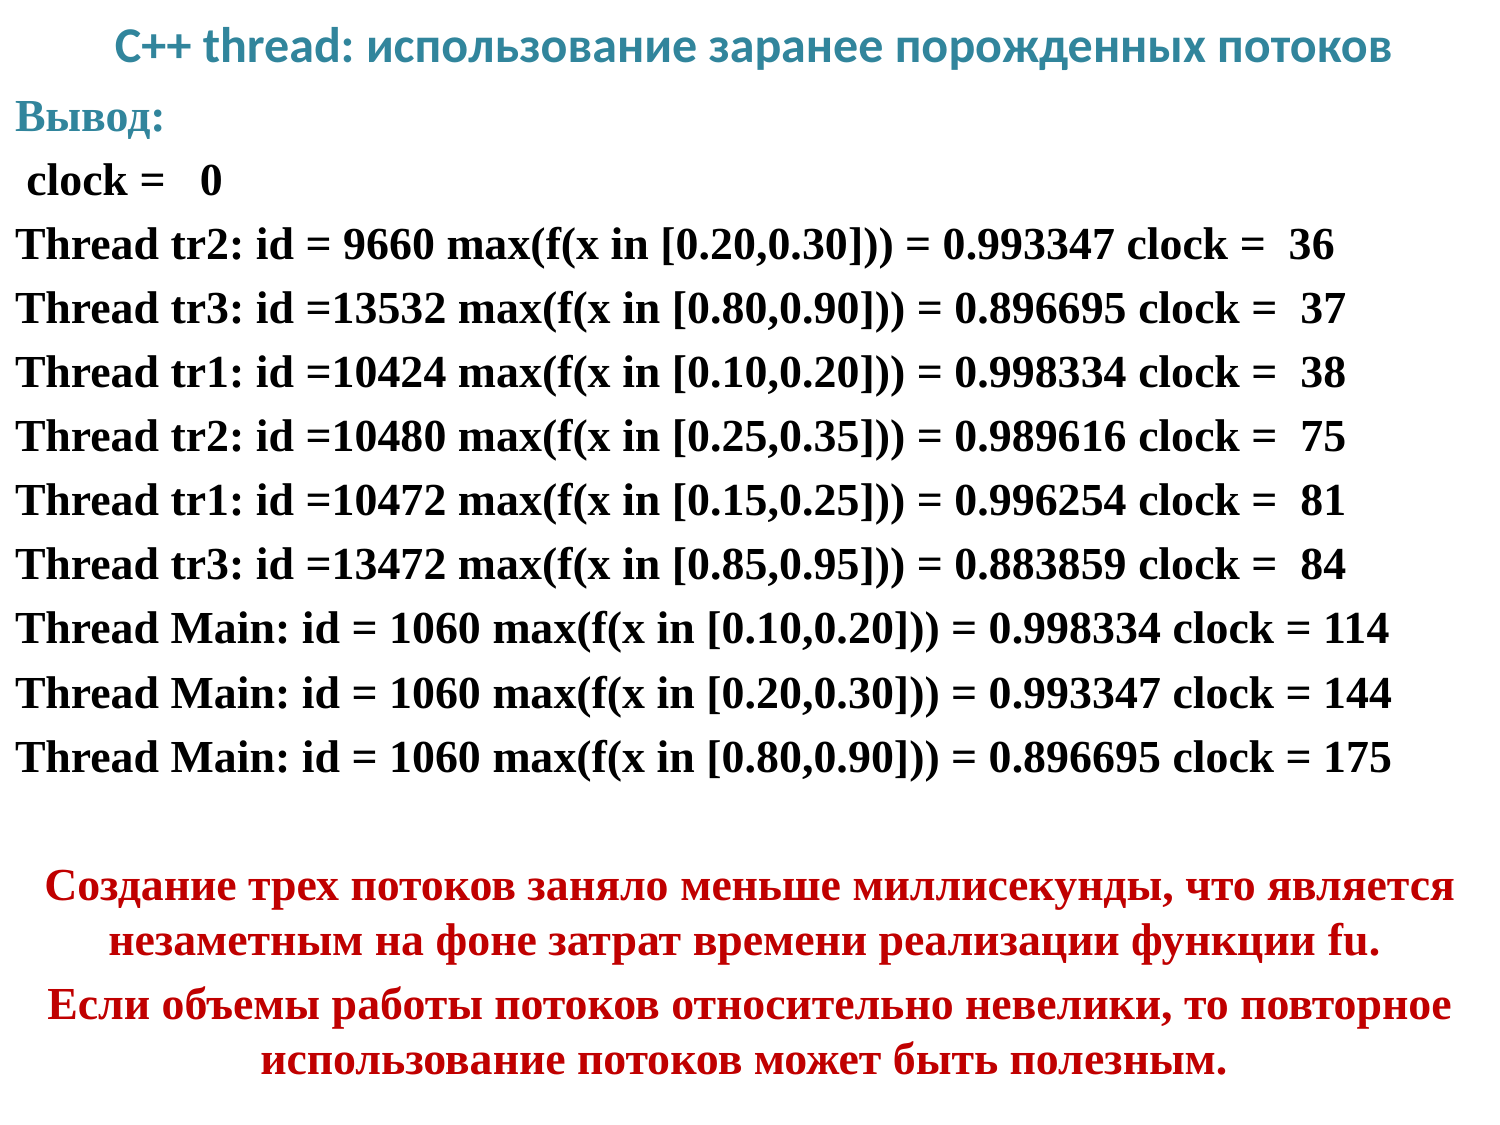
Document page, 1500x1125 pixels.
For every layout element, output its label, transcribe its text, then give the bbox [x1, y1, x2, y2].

list Вывод: clock = 0 Thread tr2: id = 9660 max(f(x in [0.20,0.30])) = 0.993347 clock = 36 Thread tr3: id =13532 max(f(x in [0.80,0.90])) = 0.896695 clock = 37 Thread tr1: id =10424 max(f(x in [0.10,0.20])) = 0.998334 clock = 38 Thread tr2: id =10480 max(f(x in [0.25,0.35])) = 0.989616 clock = 75 Thread tr1: id =10472 max(f(x in [0.15,0.25])) = 0.996254 clock = 81 Thread tr3: id =13472 max(f(x in [0.85,0.95])) = 0.883859 clock = 84 Thread Main: id = 1060 max(f(x in [0.10,0.20])) = 0.998334 clock = 114 Thread Main: id = 1060 max(f(x in [0.20,0.30])) = 0.993347 clock = 144 Thread Main: id = 1060 max(f(x in [0.80,0.90])) = 0.896695 clock = 175 Создание трех потоков заняло меньше миллисекунды, что является незаметным на фоне затрат времени реализации функции fu. Если объемы работы потоков относительно невелики, то повторное использование потоков может быть полезным. [0, 78, 1500, 1094]
title C++ thread: использование заранее порожденных потоков [72, 19, 1447, 67]
